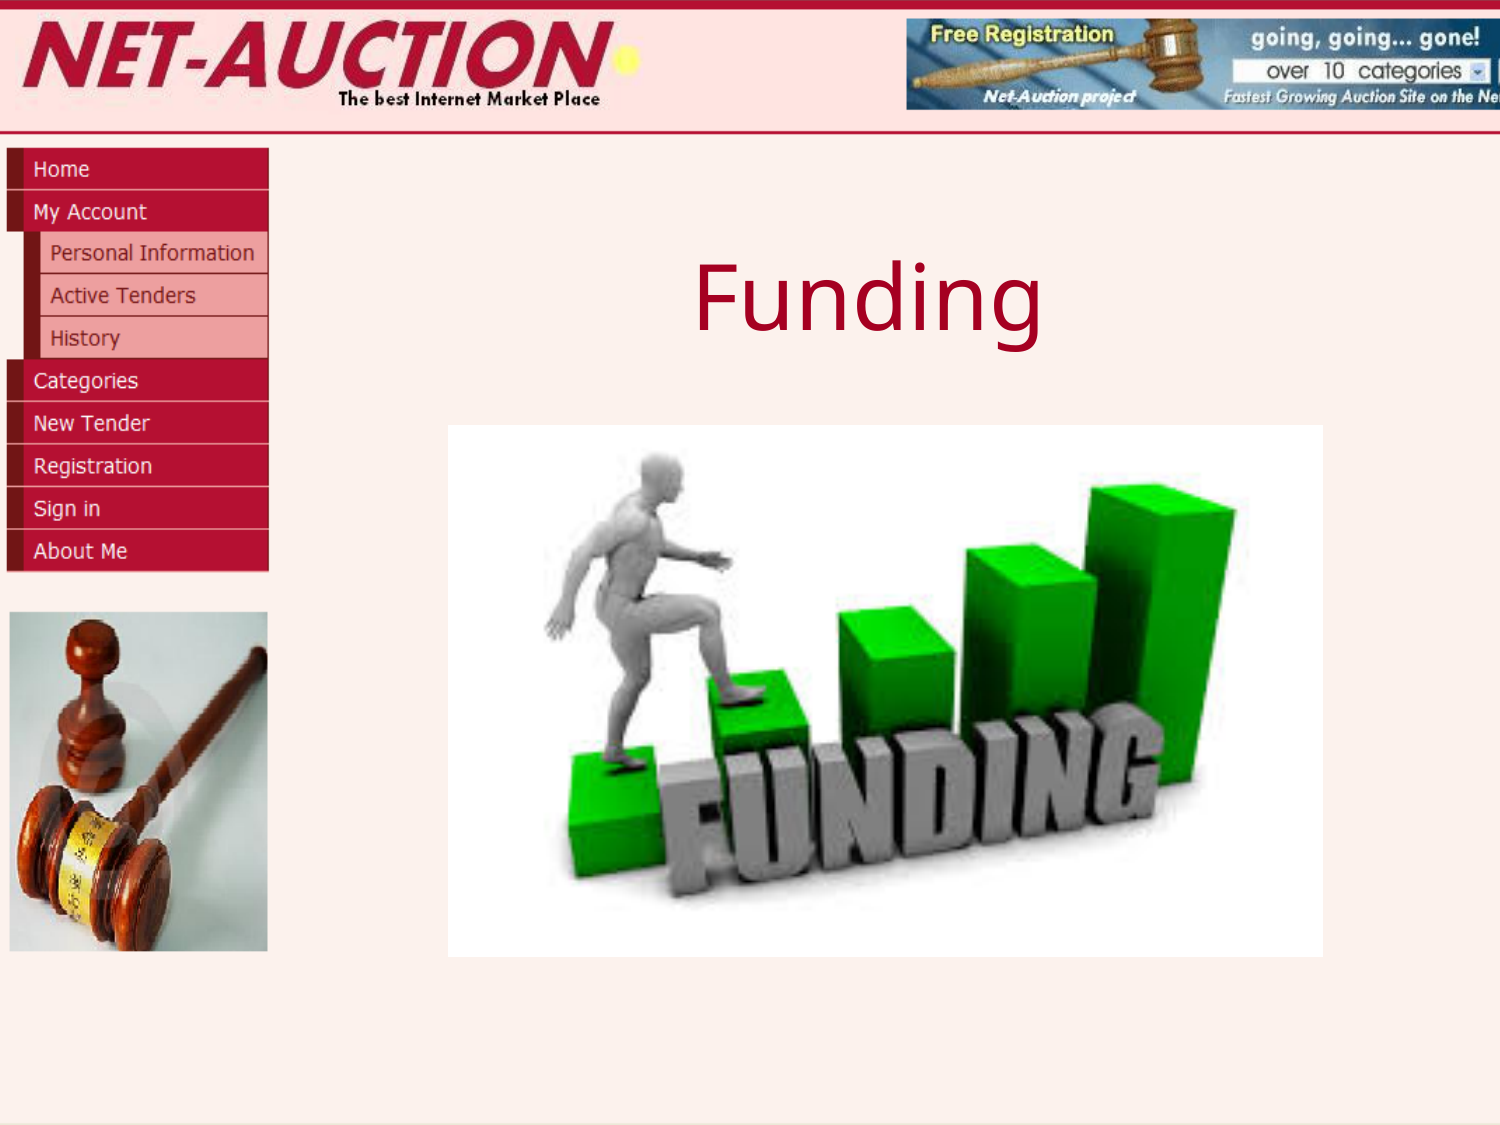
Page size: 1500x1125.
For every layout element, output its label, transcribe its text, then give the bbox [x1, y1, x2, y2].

title Funding [275, 200, 1463, 388]
picture [0, 0, 1500, 1125]
